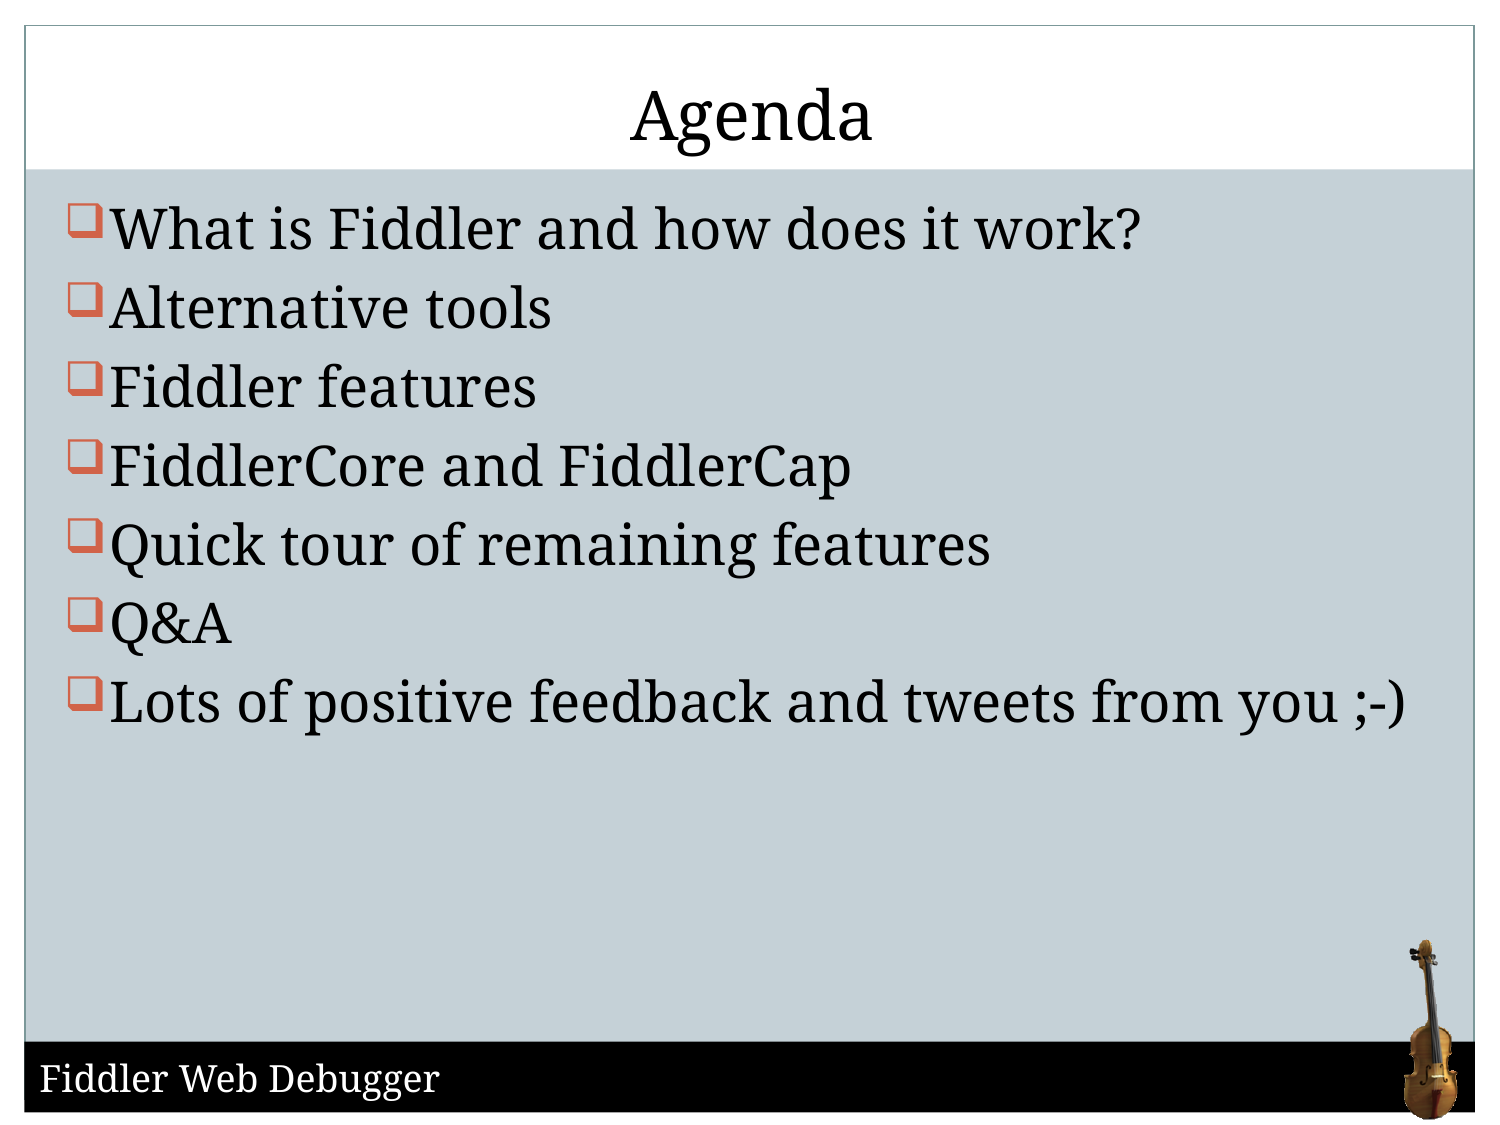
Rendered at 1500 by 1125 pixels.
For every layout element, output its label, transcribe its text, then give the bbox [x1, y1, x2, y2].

title Agenda [53, 37, 1454, 162]
picture [1399, 938, 1466, 1120]
list What is Fiddler and how does it work? Alternative tools Fiddler features FiddlerCore and FiddlerCap Quick tour of remaining features Q&A Lots of positive feedback and tweets from you ;-) [49, 186, 1445, 1012]
